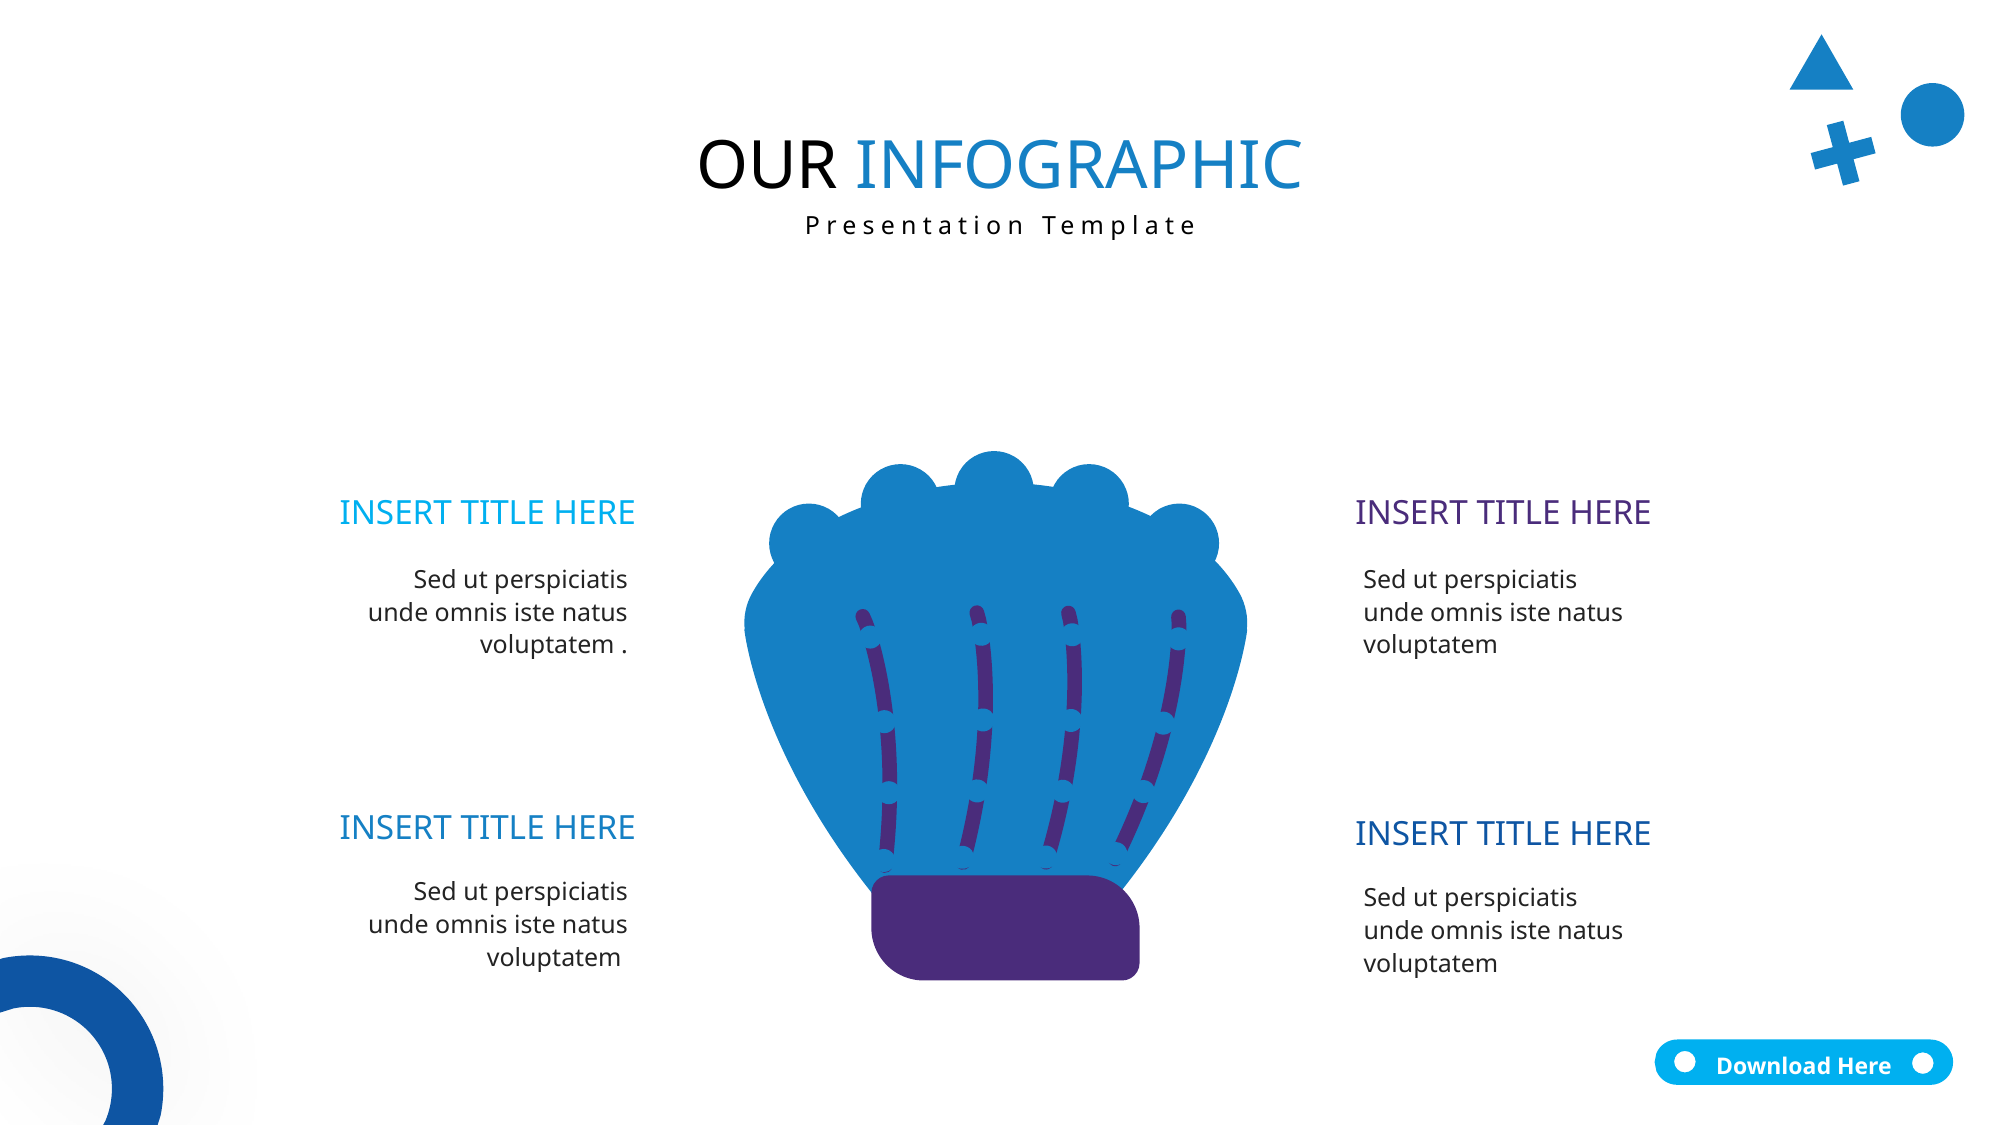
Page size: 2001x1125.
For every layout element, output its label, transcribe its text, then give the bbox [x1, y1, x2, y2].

text_box Sed ut perspiciatis unde omnis iste natus voluptatem [1348, 552, 1656, 667]
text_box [1801, 43, 1965, 185]
text_box INSERT TITLE HERE [1340, 804, 1667, 860]
text_box INSERT TITLE HERE [324, 483, 651, 539]
text_box INSERT TITLE HERE [1340, 483, 1667, 539]
text_box Presentation Template [753, 196, 1247, 248]
text_box Sed ut perspiciatis unde omnis iste natus voluptatem [1348, 871, 1656, 985]
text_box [744, 451, 1248, 981]
text_box OUR INFOGRAPHIC [567, 114, 1433, 210]
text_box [1654, 1038, 1954, 1085]
text_box Sed ut perspiciatis unde omnis iste natus voluptatem . [343, 552, 643, 667]
text_box Sed ut perspiciatis unde omnis iste natus voluptatem [343, 865, 643, 979]
text_box INSERT TITLE HERE [324, 798, 651, 854]
text_box [0, 954, 165, 1125]
